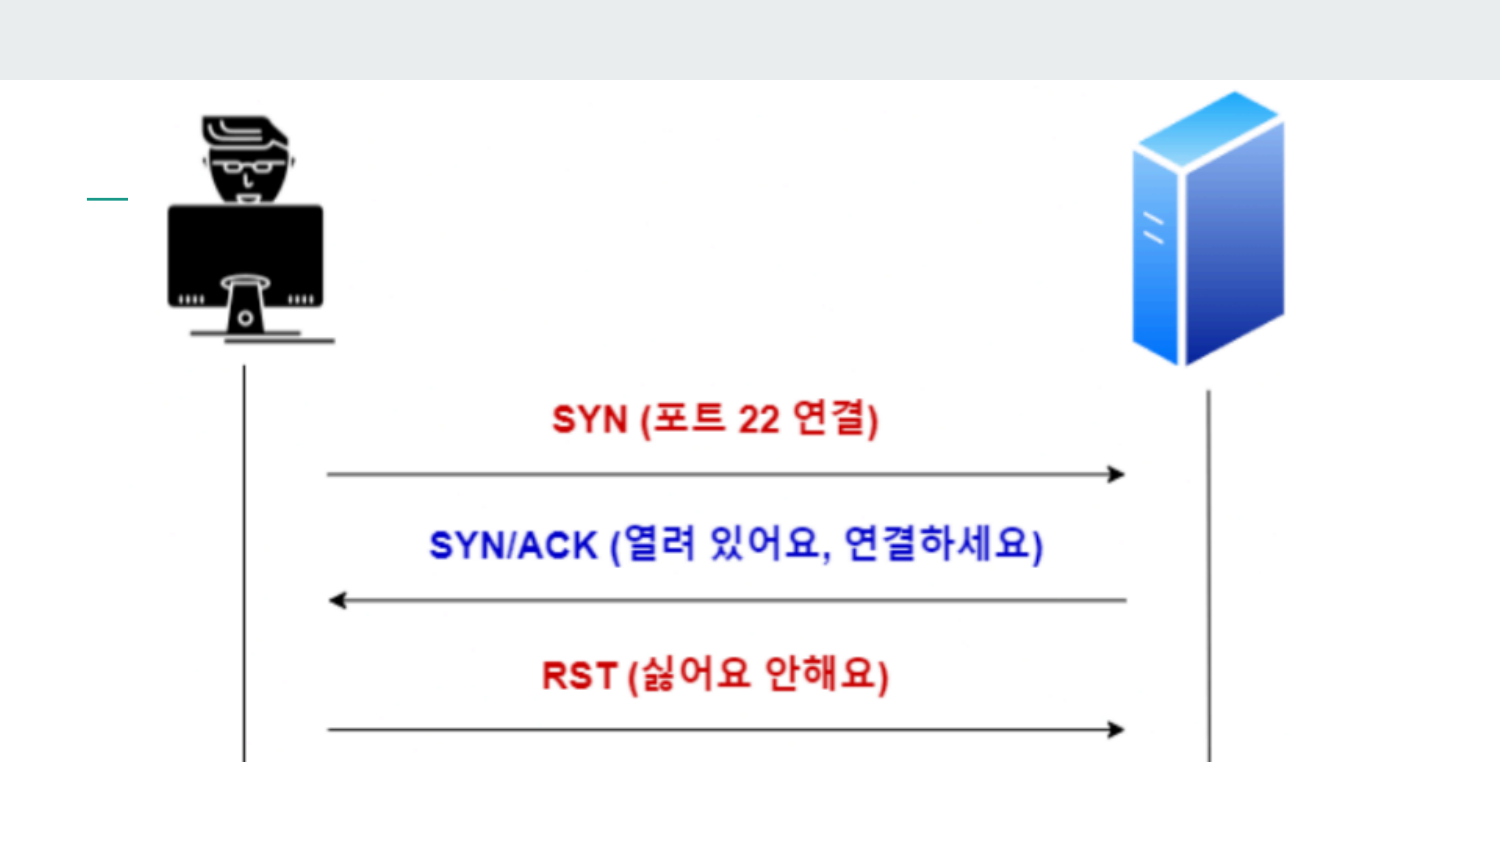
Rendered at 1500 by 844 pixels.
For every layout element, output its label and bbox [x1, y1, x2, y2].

picture [128, 81, 1292, 762]
